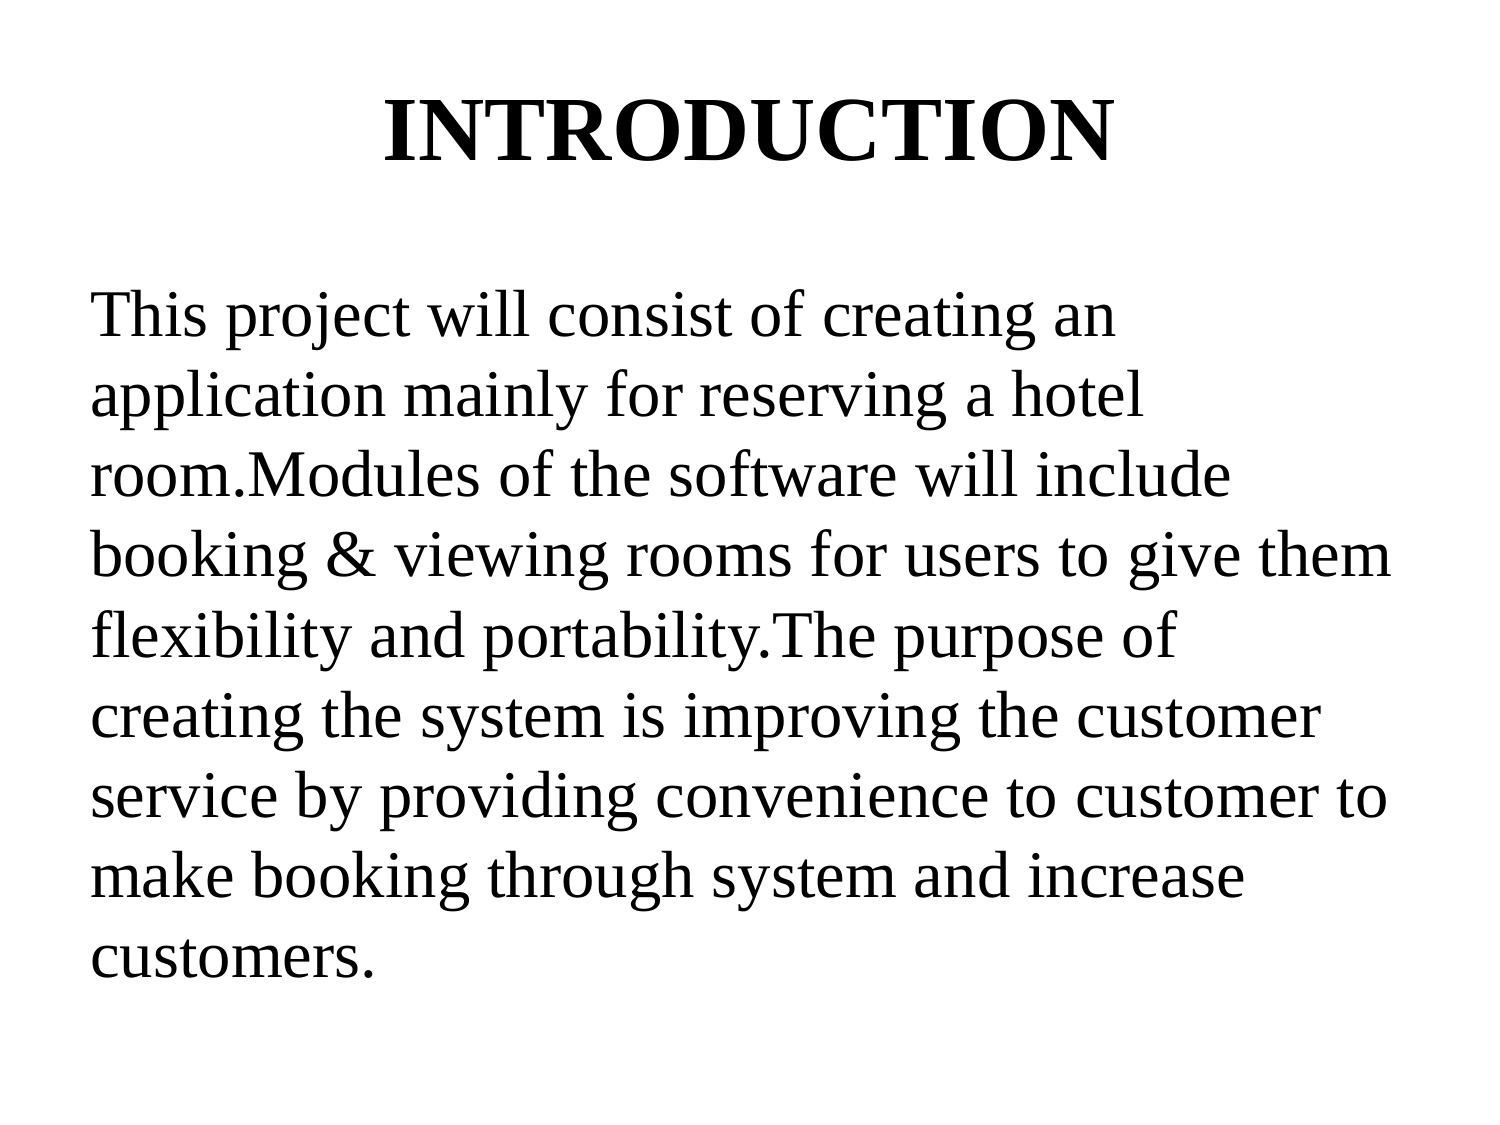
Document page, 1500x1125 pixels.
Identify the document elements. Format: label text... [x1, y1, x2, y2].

title INTRODUCTION [75, 30, 1425, 218]
list This project will consist of creating an application mainly for reserving a hotel room.Modules of the software will include booking & viewing rooms for users to give them flexibility and portability.The purpose of creating the system is improving the customer service by providing convenience to customer to make booking through system and increase customers. [75, 262, 1425, 1005]
